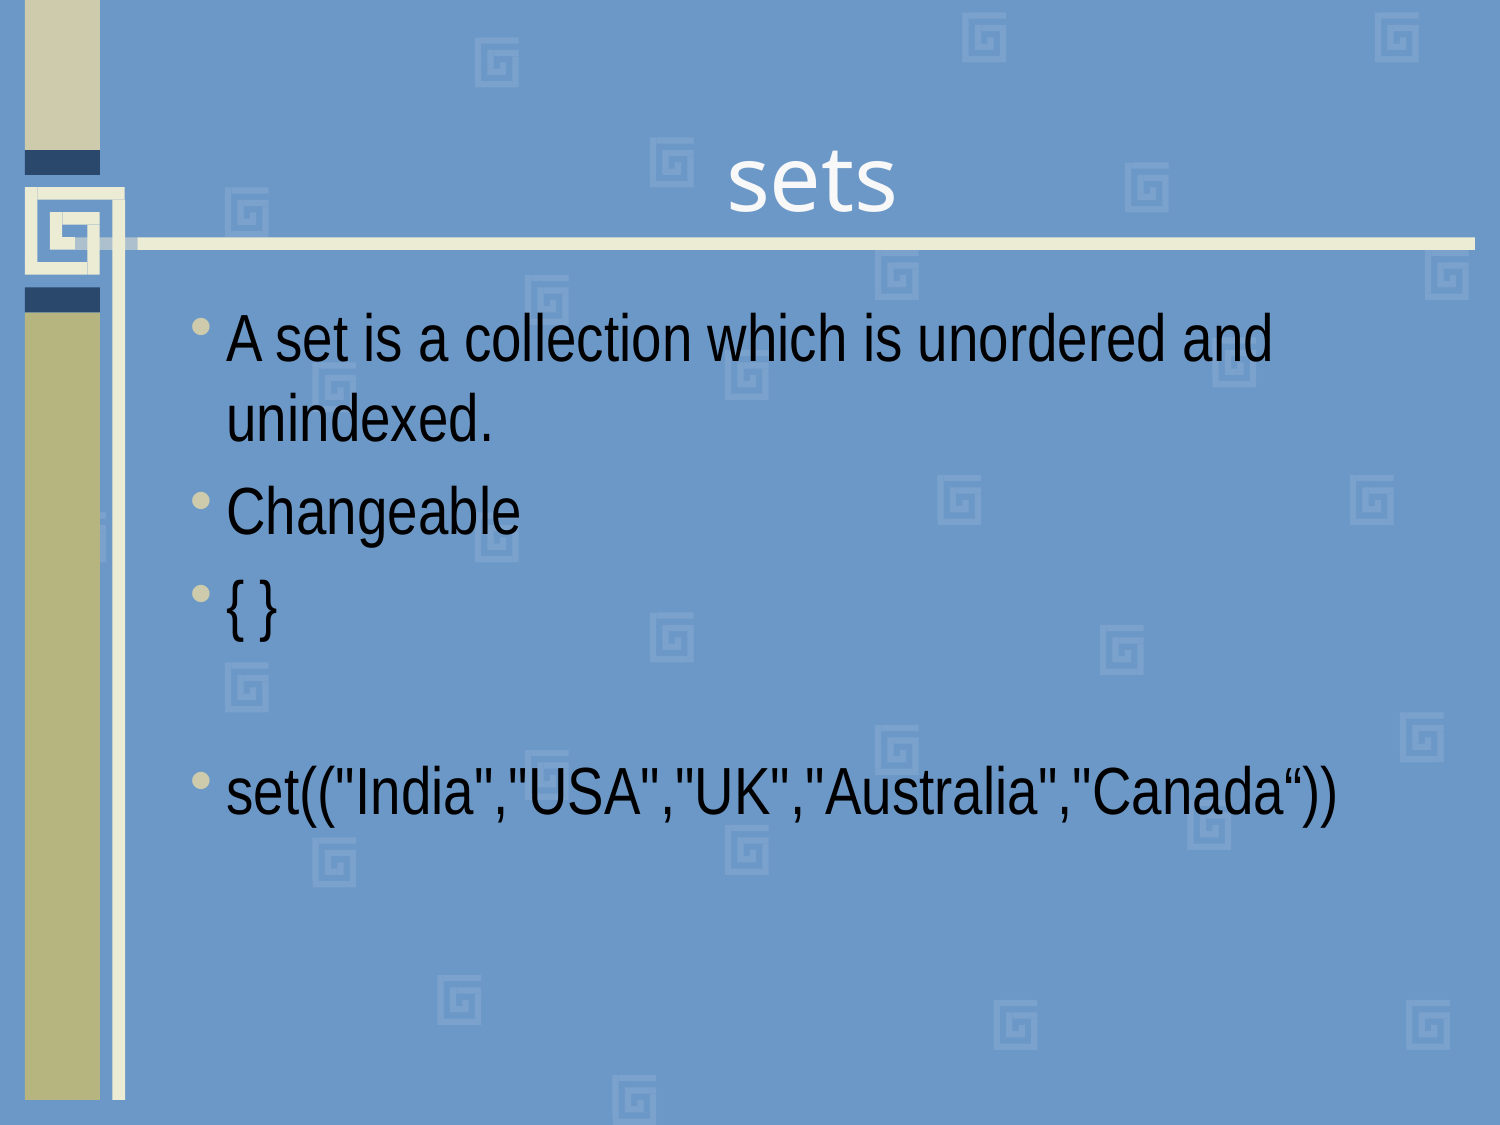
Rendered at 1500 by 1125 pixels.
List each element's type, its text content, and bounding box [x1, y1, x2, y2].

title sets [174, 50, 1450, 238]
list A set is a collection which is unordered and unindexed. Changeable { } set(("India","USA","UK","Australia","Canada“)) [174, 287, 1450, 963]
